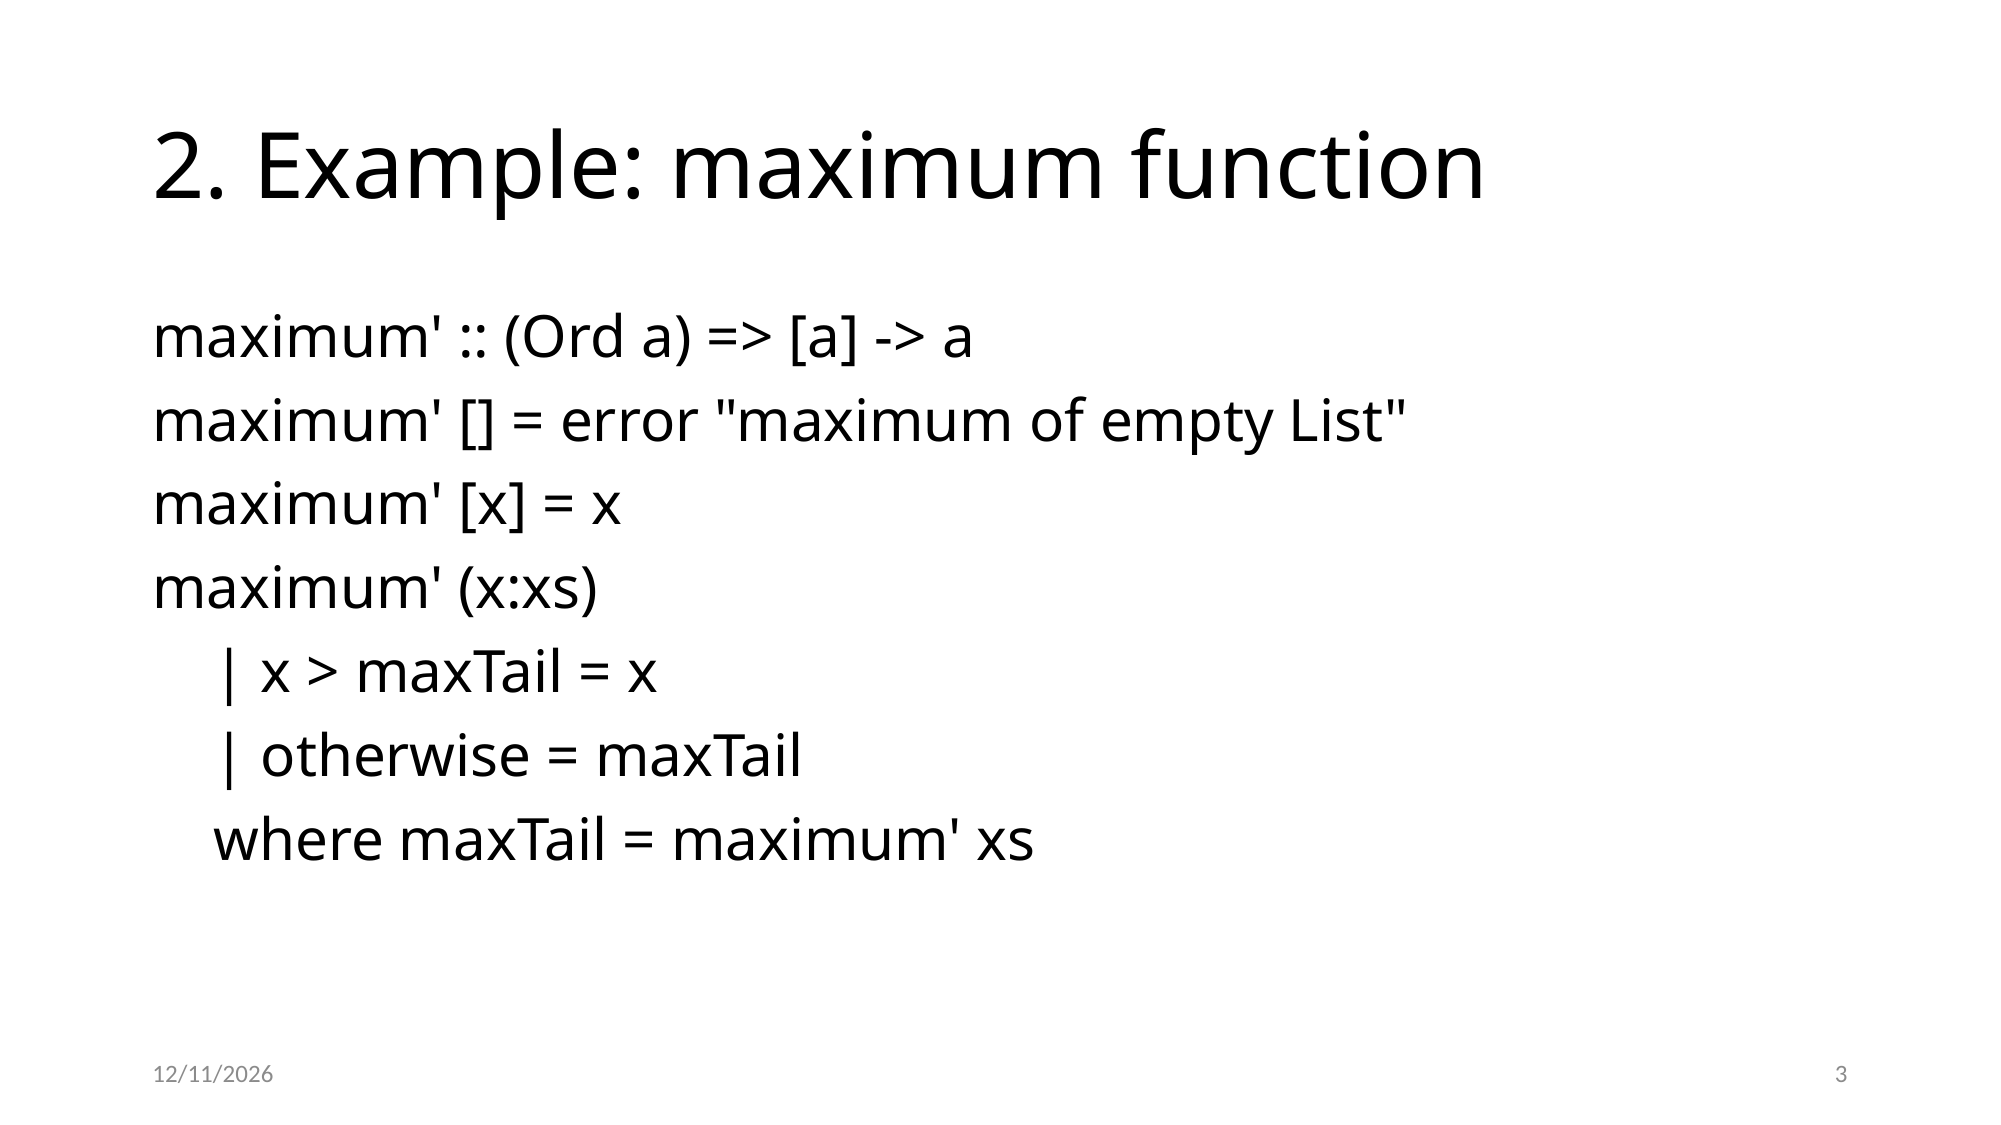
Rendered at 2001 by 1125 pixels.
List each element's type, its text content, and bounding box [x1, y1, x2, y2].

title 2. Example: maximum function [137, 59, 1863, 278]
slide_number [137, 1042, 588, 1103]
list maximum' :: (Ord a) => [a] -> a maximum' [] = error "maximum of empty List" maximum' [x] = x maximum' (x:xs) | x > maxTail = x | otherwise = maxTail where maxTail = maximum' xs [137, 299, 1863, 1014]
slide_number 3 [1412, 1042, 1863, 1103]
